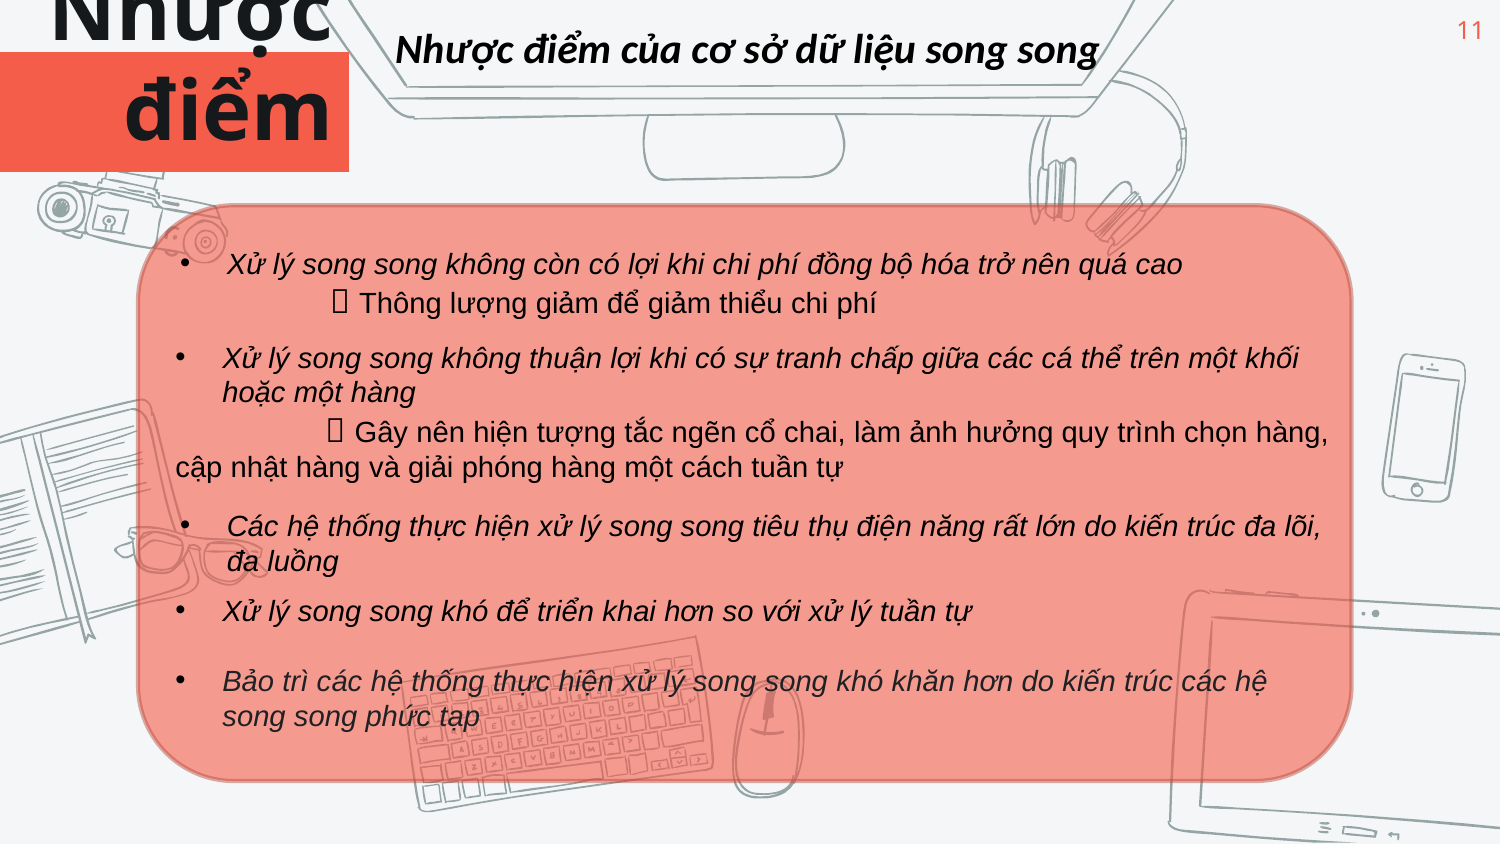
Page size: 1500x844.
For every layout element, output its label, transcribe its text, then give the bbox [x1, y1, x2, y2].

text_box Xử lý song song không còn có lợi khi chi phí đồng bộ hóa trở nên quá cao  Thông lượng giảm để giảm thiểu chi phí [165, 237, 1352, 328]
text_box Nhược điểm của cơ sở dữ liệu song song [371, 14, 1167, 79]
text_box Xử lý song song không thuận lợi khi có sự tranh chấp giữa các cá thể trên một khối hoặc một hàng  Gây nên hiện tượng tắc ngẽn cổ chai, làm ảnh hưởng quy trình chọn hàng, cập nhật hàng và giải phóng hàng một cách tuần tự [160, 331, 1356, 491]
text_box [135, 203, 1354, 784]
text_box Các hệ thống thực hiện xử lý song song tiêu thụ điện năng rất lớn do kiến trúc đa lõi, đa luồng [165, 499, 1352, 584]
slide_number 11 [1435, 0, 1500, 53]
text_box Nhược điểm [0, 52, 349, 172]
text_box Xử lý song song khó để triển khai hơn so với xử lý tuần tự Bảo trì các hệ thống thực hiện xử lý song song khó khăn hơn do kiến trúc các hệ song song phức tạp [160, 584, 1356, 740]
